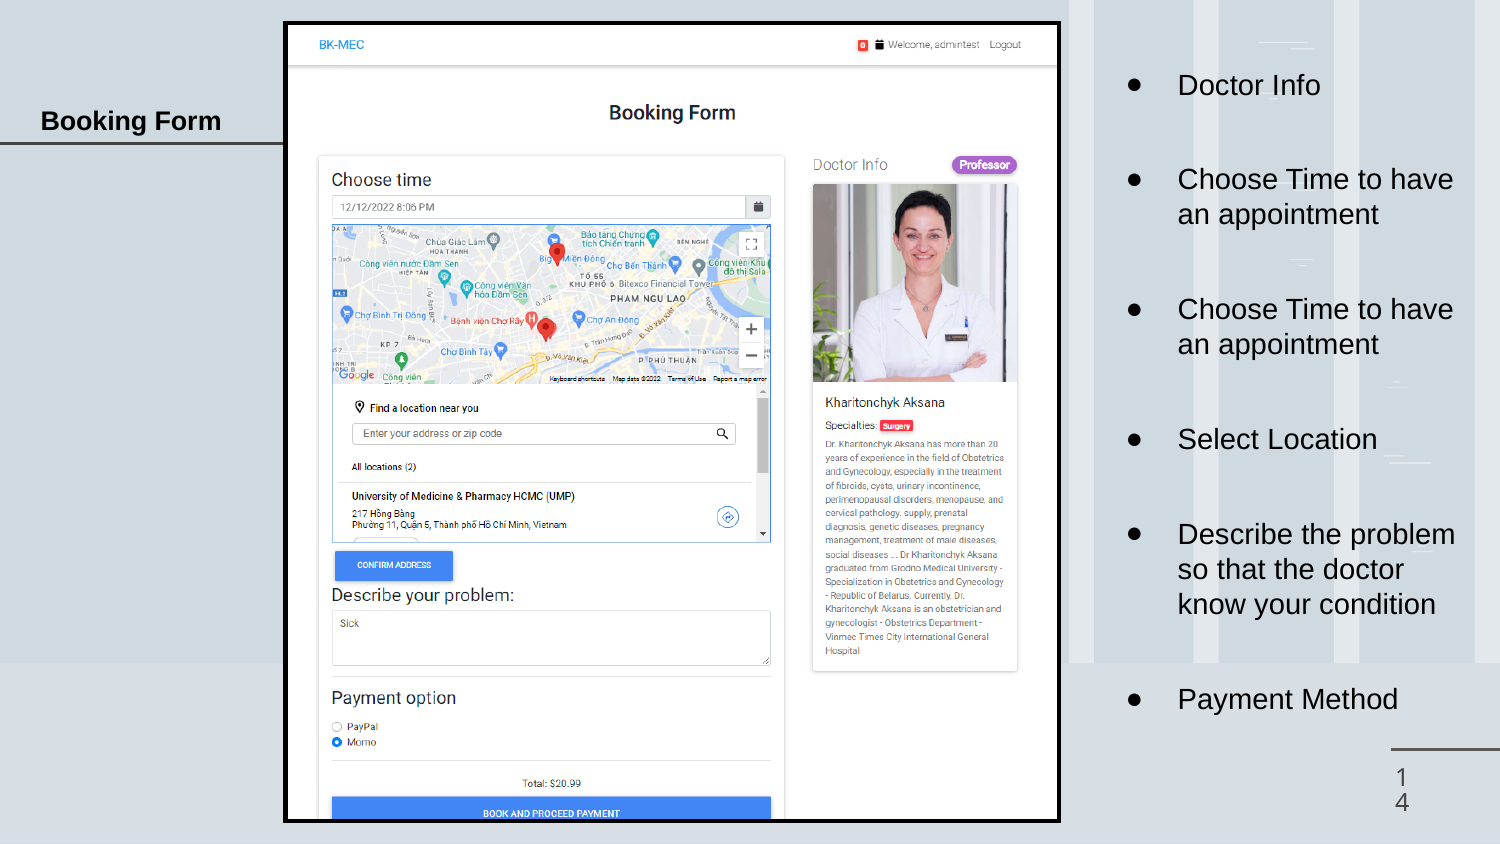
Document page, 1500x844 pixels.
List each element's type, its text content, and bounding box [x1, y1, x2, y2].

picture [287, 24, 1058, 819]
text_box Describe the problem so that the doctor know your condition [1087, 500, 1472, 635]
title Booking Form [25, 103, 282, 151]
text_box Select Location [1087, 405, 1472, 471]
text_box Choose Time to have an appointment [1087, 145, 1472, 246]
text_box Choose Time to have an appointment [1087, 275, 1472, 376]
text_box Doctor Info [1087, 50, 1489, 116]
slide_number ‹#› [1380, 745, 1432, 811]
text_box Payment Method [1087, 665, 1472, 731]
